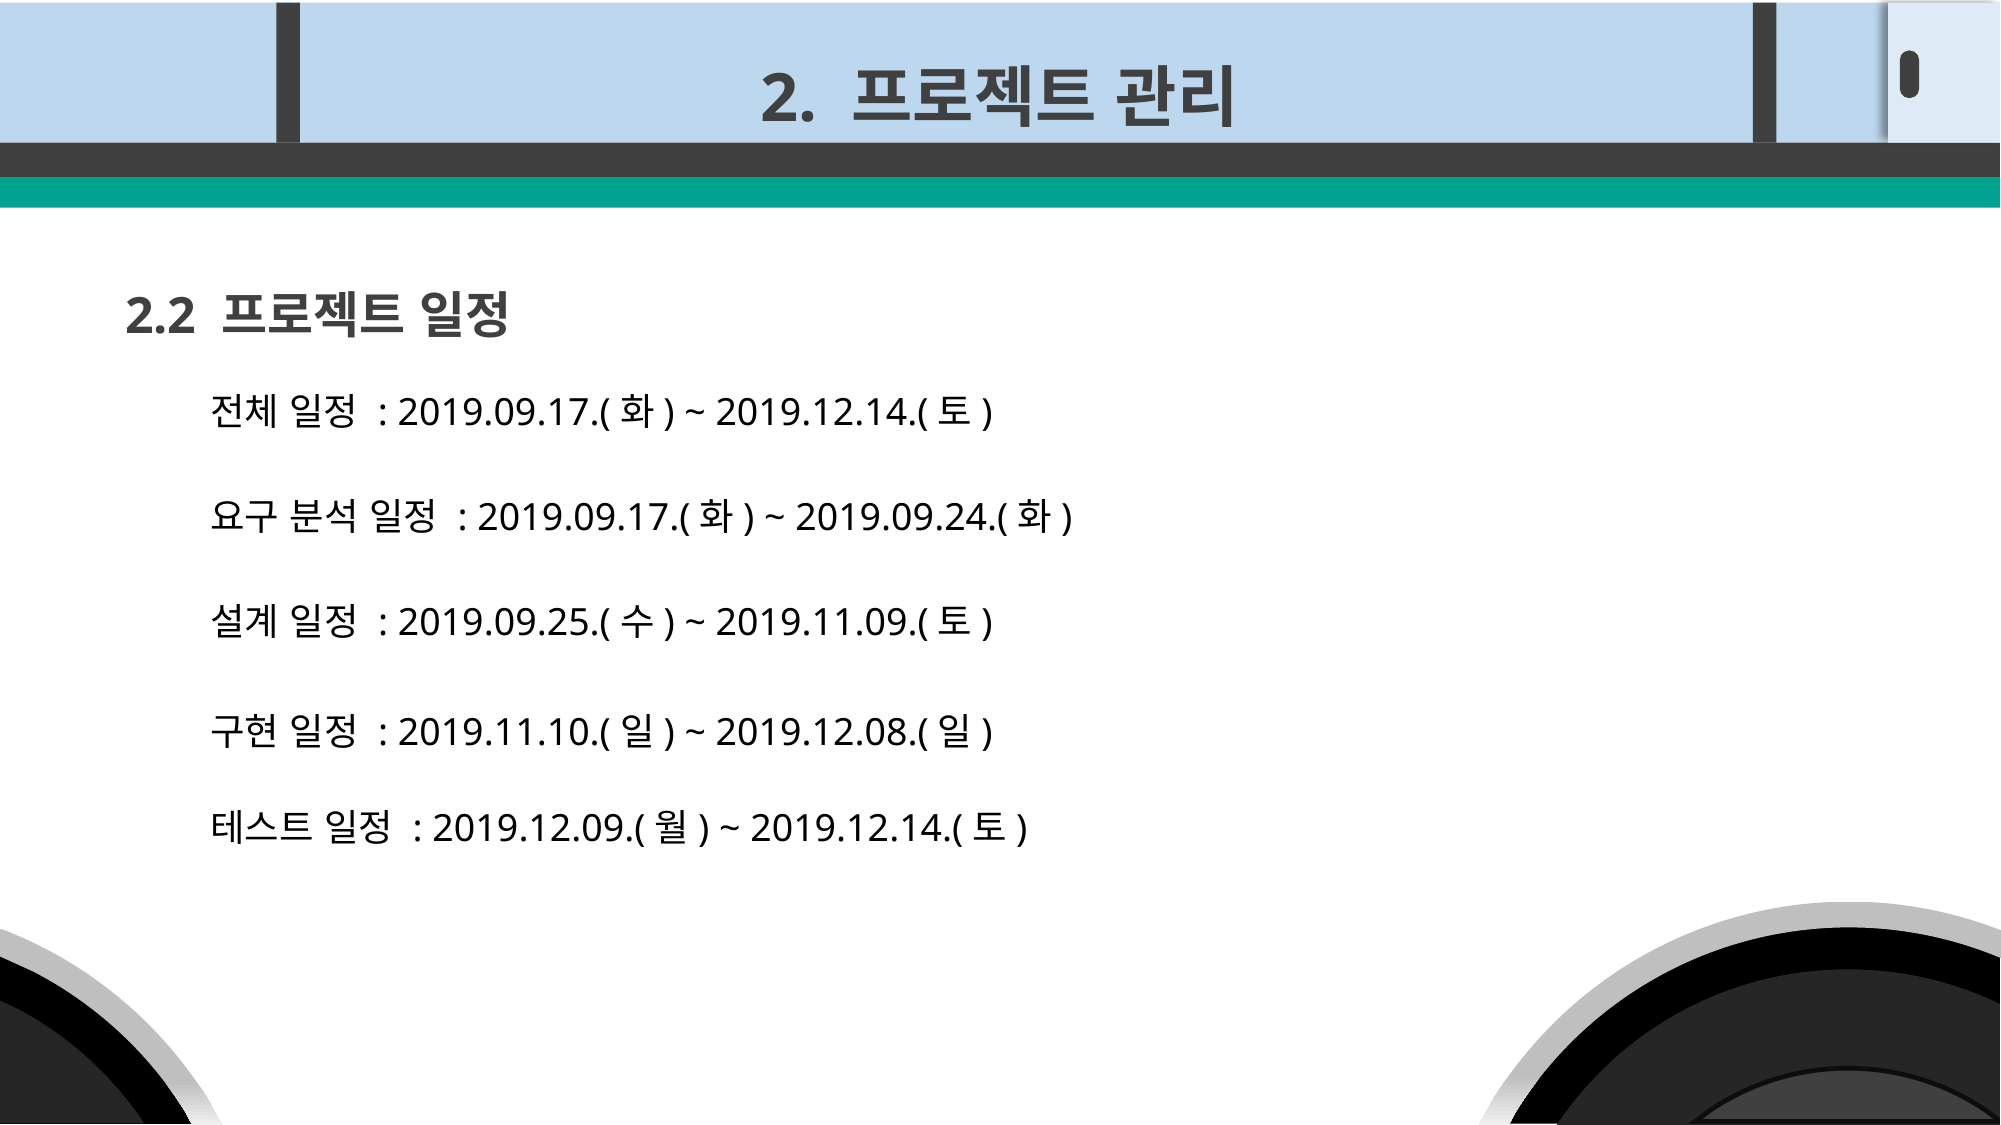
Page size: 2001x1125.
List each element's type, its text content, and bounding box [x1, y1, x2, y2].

text_box 테스트 일정 : 2019.12.09.(월) ~ 2019.12.14.(토) [195, 796, 1781, 857]
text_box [1479, 901, 2000, 1125]
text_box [0, 2, 2000, 208]
text_box 전체 일정 : 2019.09.17.(화) ~ 2019.12.14.(토) [195, 380, 1621, 441]
text_box 요구 분석 일정 : 2019.09.17.(화) ~ 2019.09.24.(화) [195, 485, 1306, 546]
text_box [0, 928, 222, 1125]
text_box 구현 일정 : 2019.11.10.(일) ~ 2019.12.08.(일) [195, 700, 1306, 761]
text_box 설계 일정 : 2019.09.25.(수) ~ 2019.11.09.(토) [195, 590, 1781, 650]
text_box 2.2 프로젝트 일정 [53, 246, 584, 352]
